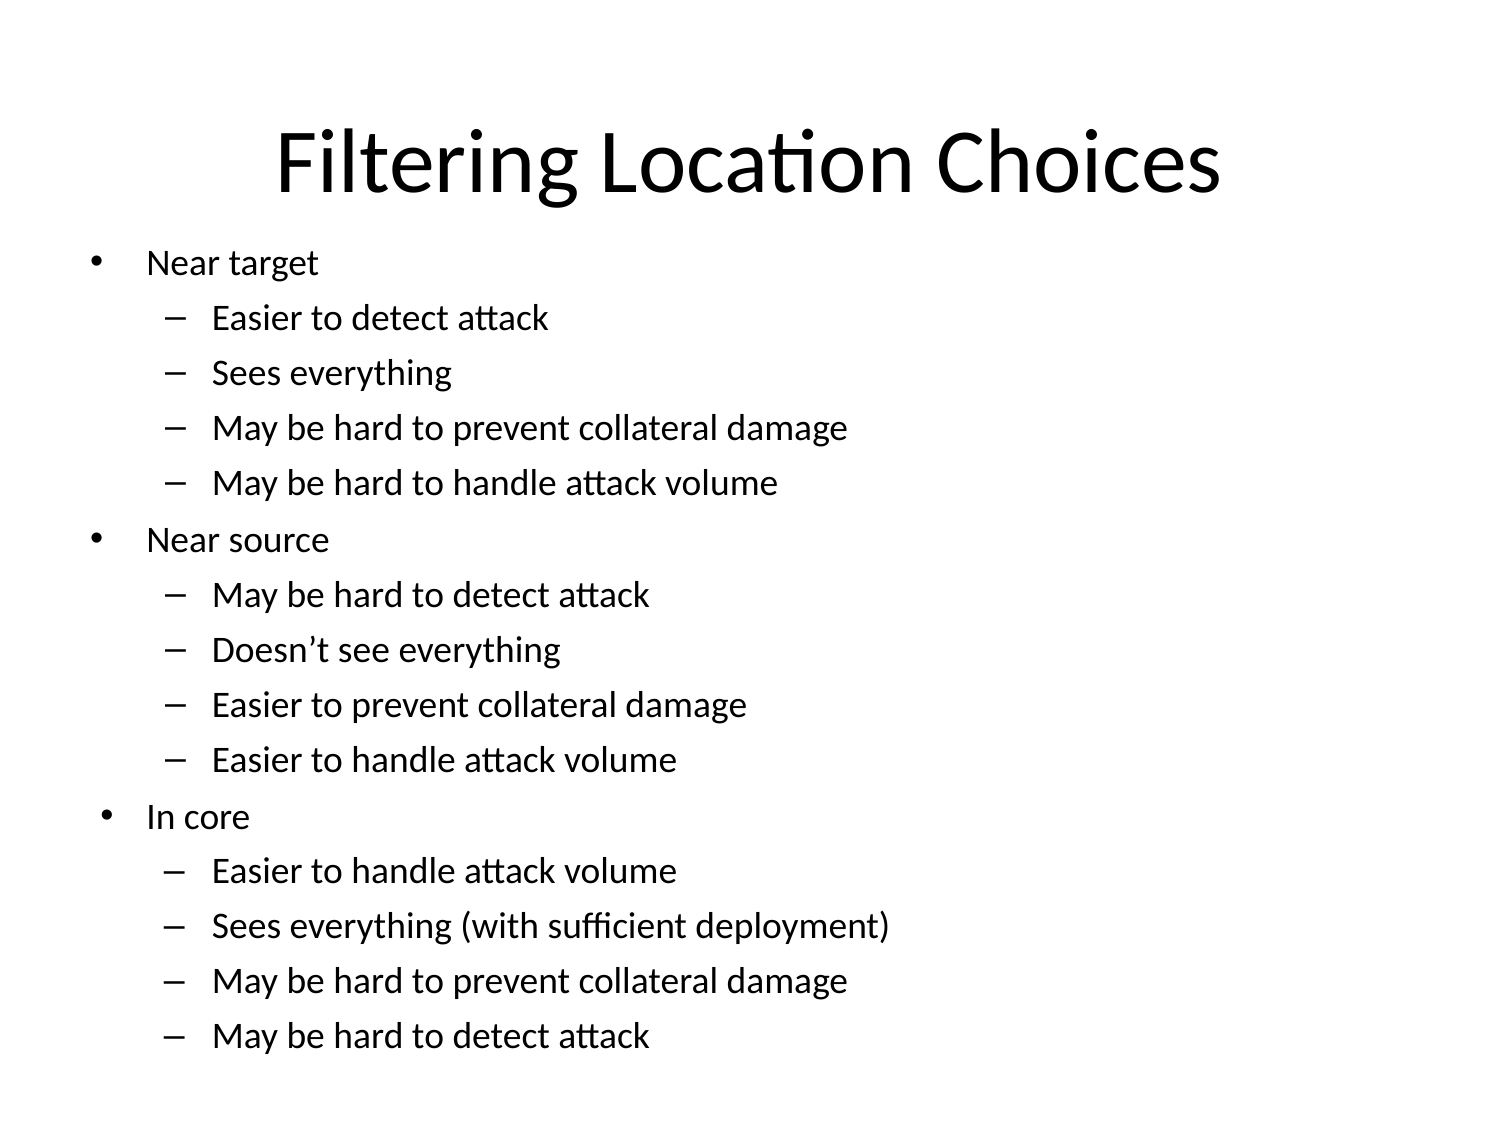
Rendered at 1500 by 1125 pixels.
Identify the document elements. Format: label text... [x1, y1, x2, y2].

title Filtering Location Choices [75, 62, 1425, 230]
list Near target Easier to detect attack Sees everything May be hard to prevent collateral damage May be hard to handle attack volume Near source May be hard to detect attack Doesn’t see everything Easier to prevent collateral damage Easier to handle attack volume In core Easier to handle attack volume Sees everything (with sufficient deployment) May be hard to prevent collateral damage May be hard to detect attack [75, 230, 1425, 974]
